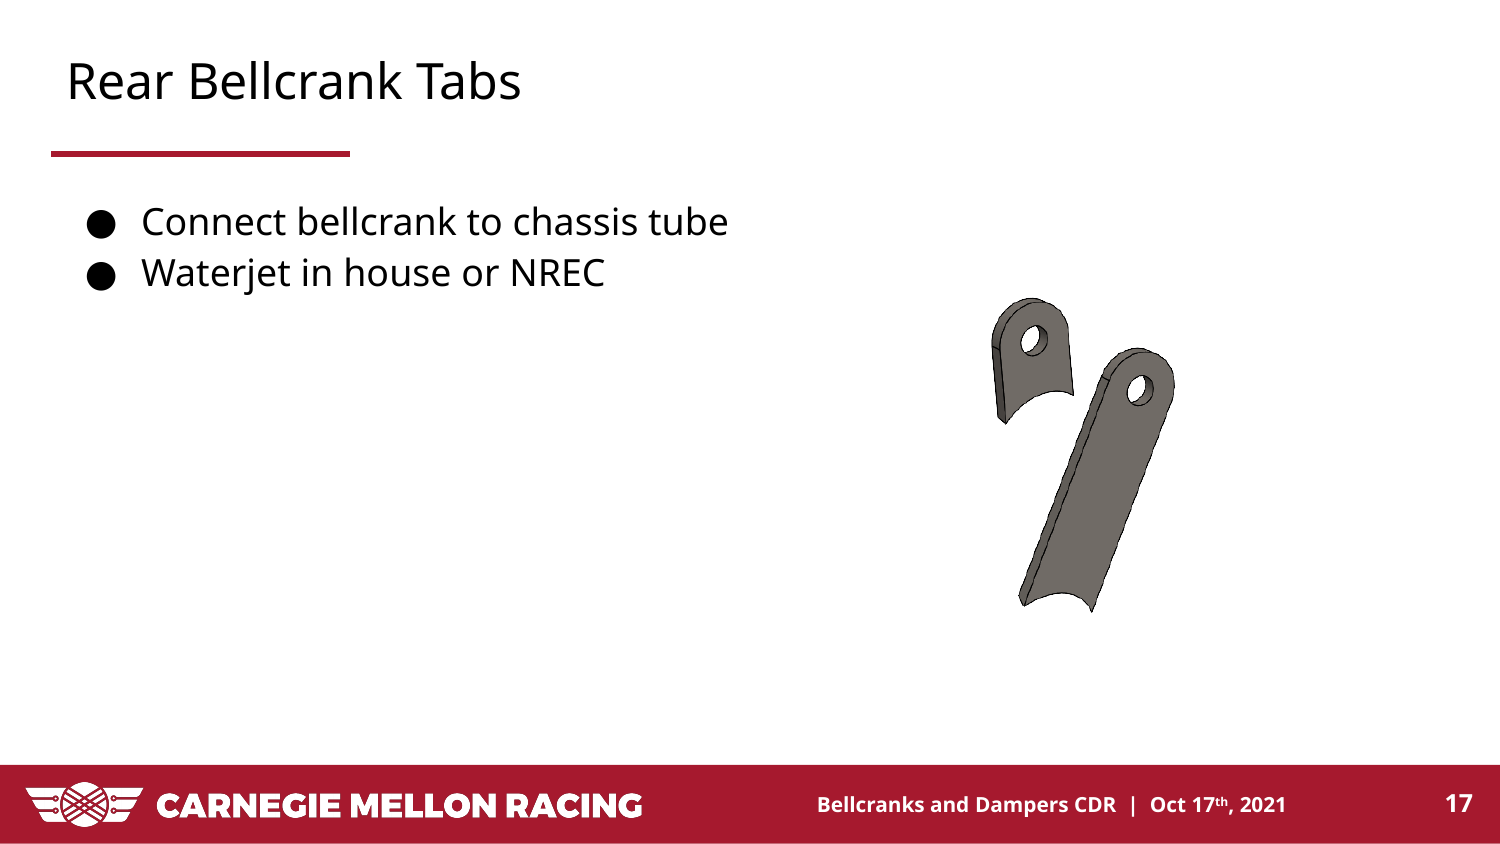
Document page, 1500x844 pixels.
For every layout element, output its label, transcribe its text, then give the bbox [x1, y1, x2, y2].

title Rear Bellcrank Tabs [51, 33, 1449, 128]
slide_number ‹#› [1389, 764, 1489, 844]
picture [25, 782, 642, 827]
picture [928, 266, 1217, 642]
list Connect bellcrank to chassis tube Waterjet in house or NREC [51, 176, 1097, 732]
